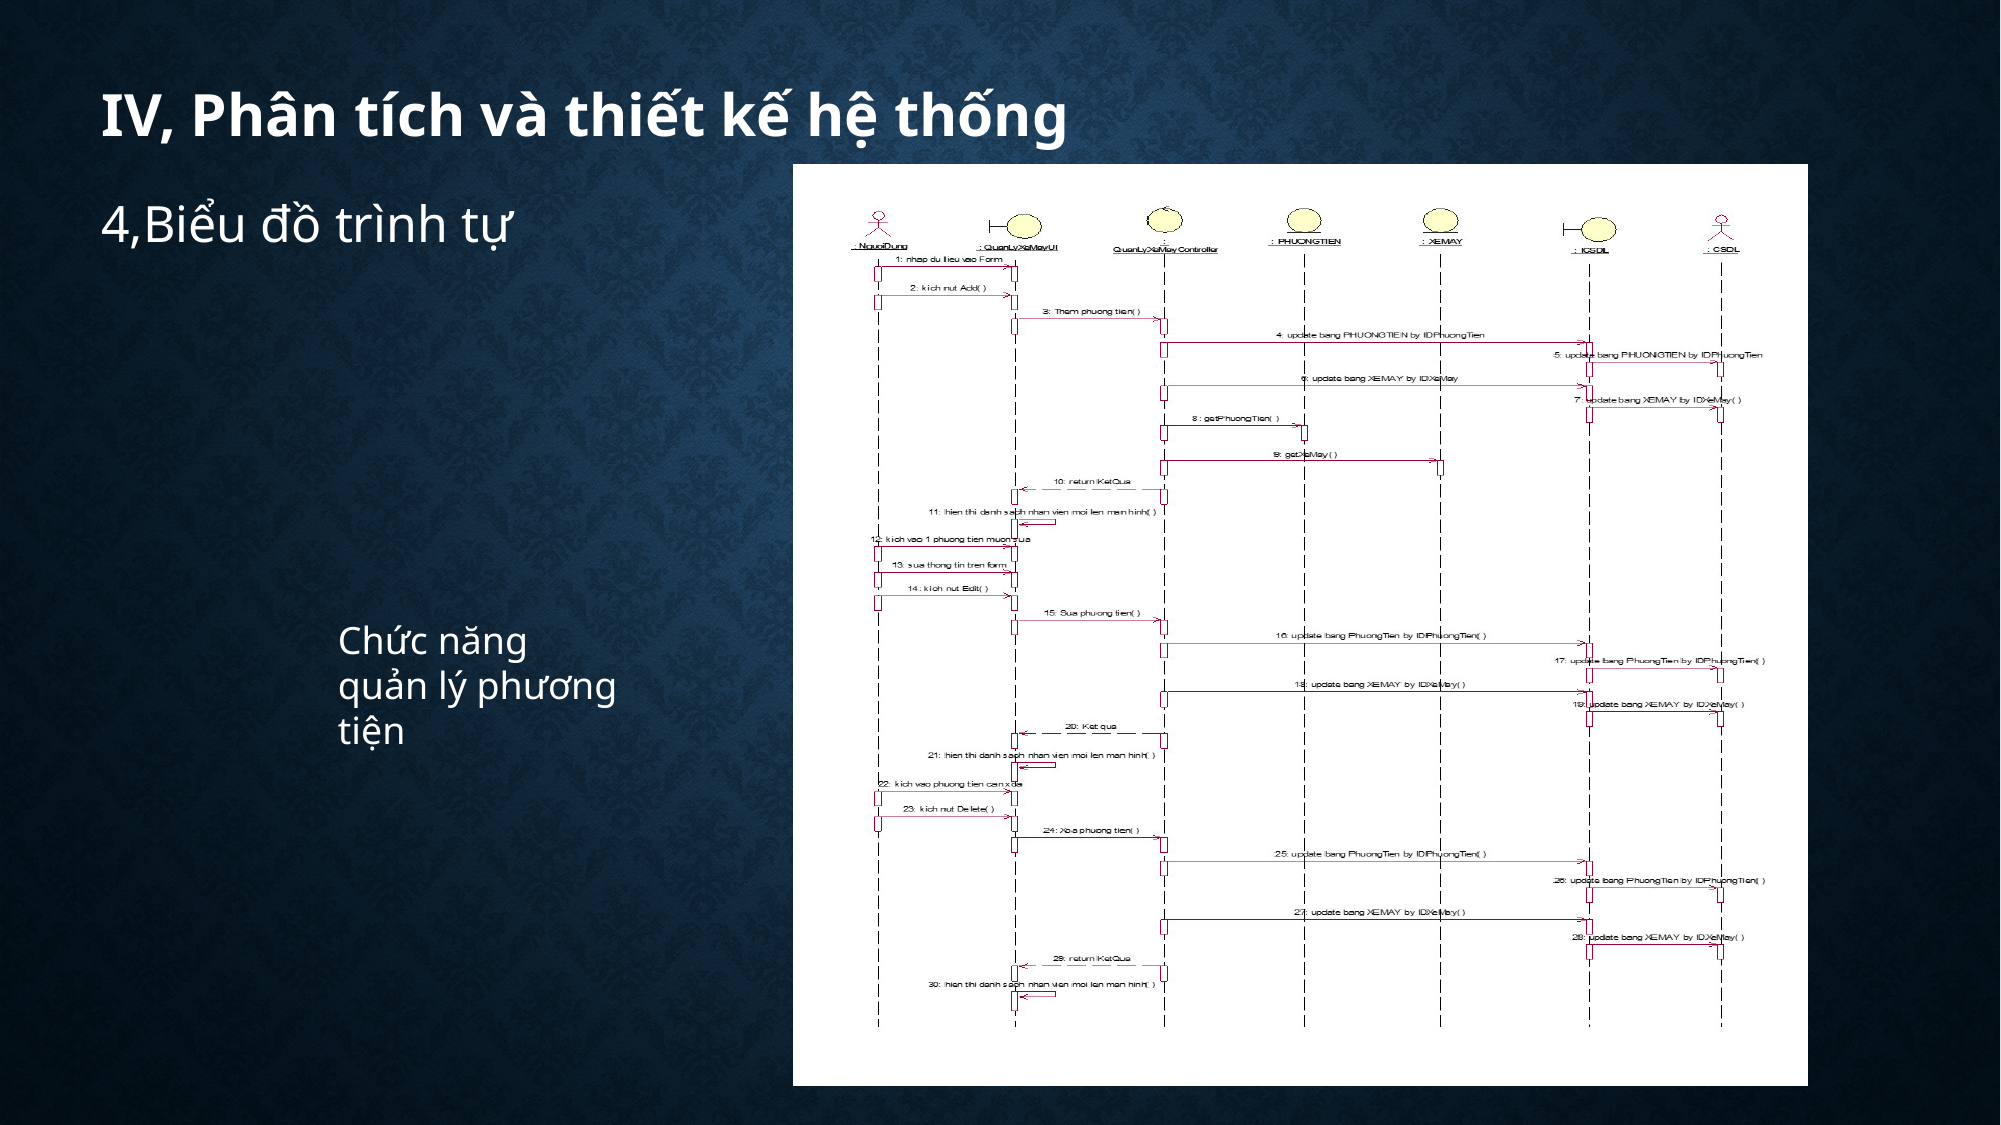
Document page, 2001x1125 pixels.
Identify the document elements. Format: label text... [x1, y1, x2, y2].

title IV, Phân tích và thiết kế hệ thống [86, 31, 1785, 185]
text_box Chức năng quản lý phương tiện [323, 610, 641, 760]
text_box 4,Biểu đồ trình tự [86, 185, 785, 261]
picture [792, 164, 1809, 1087]
